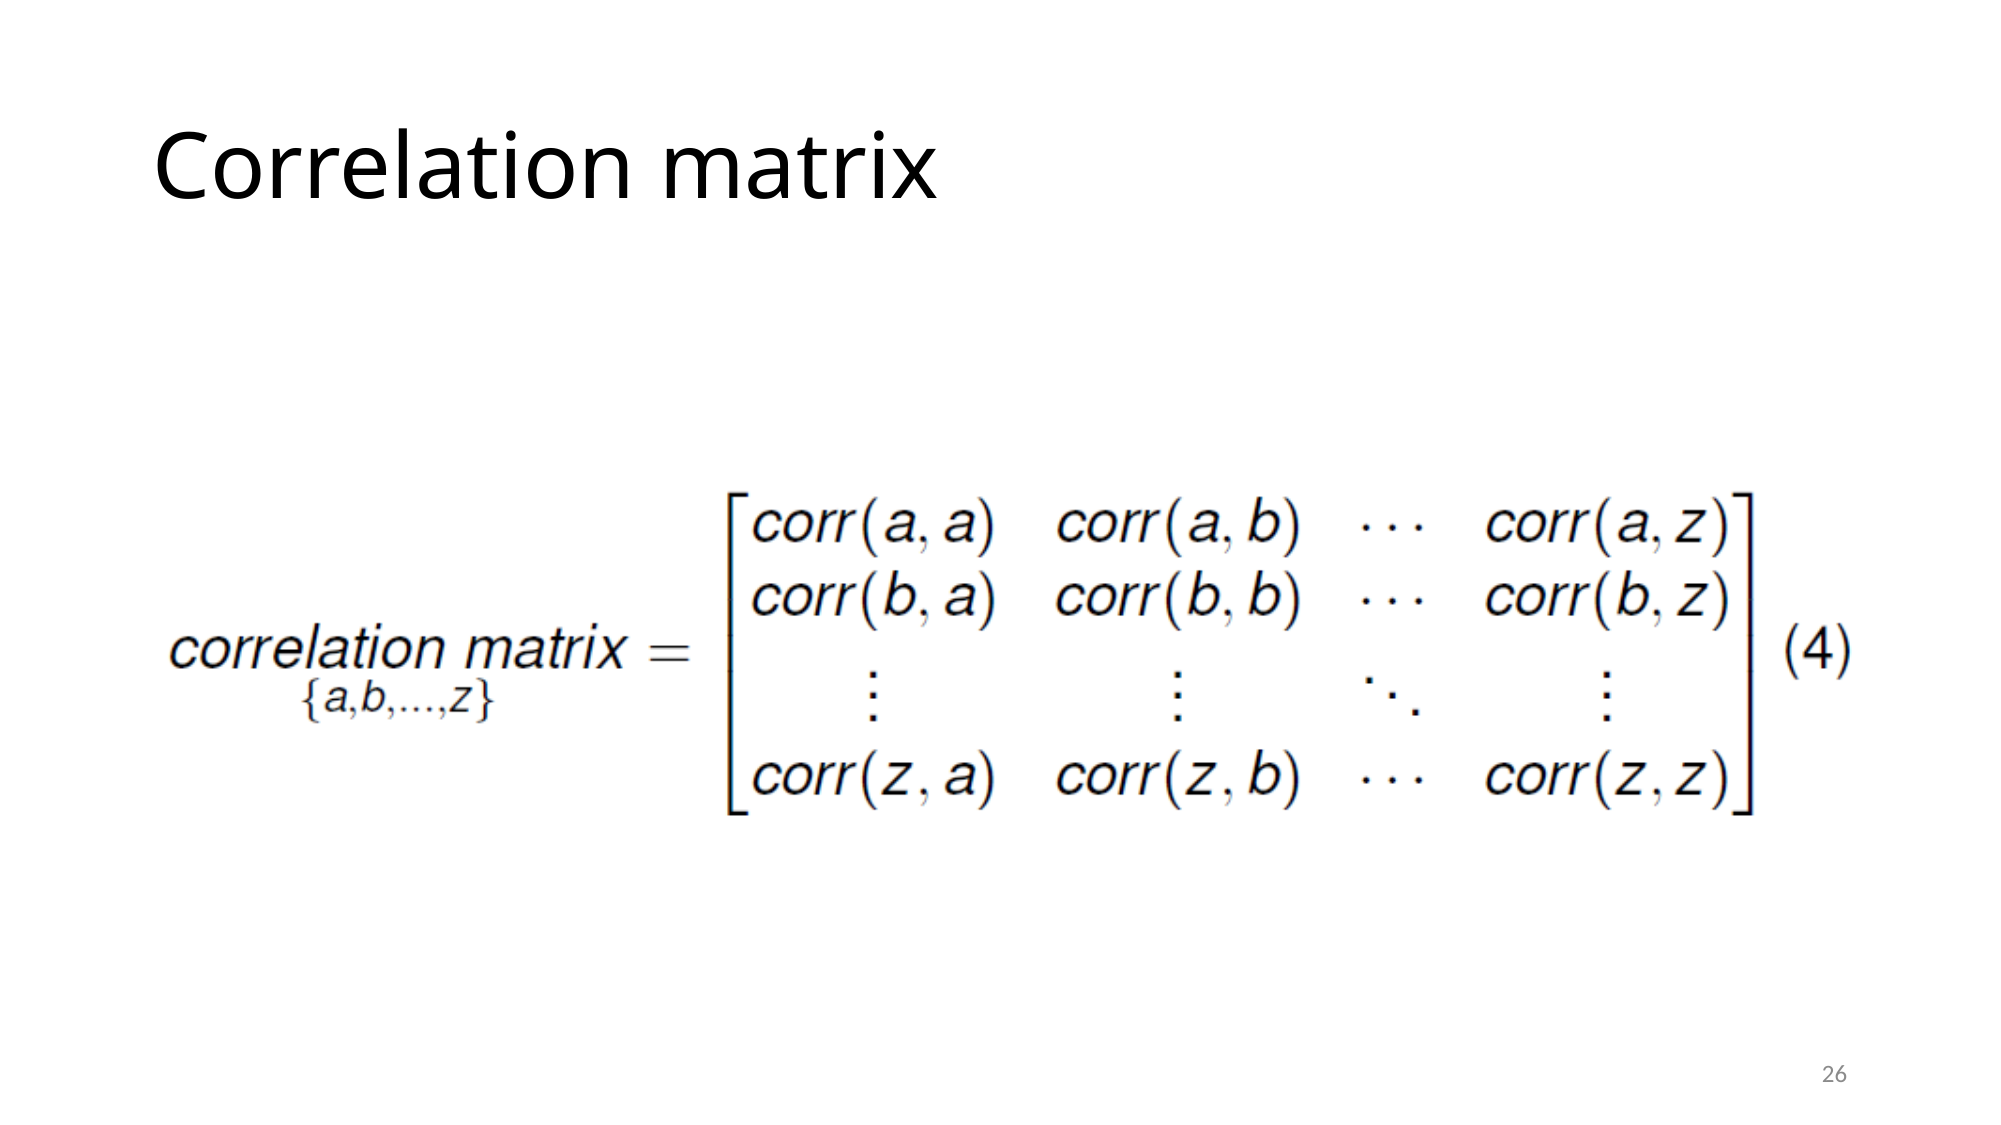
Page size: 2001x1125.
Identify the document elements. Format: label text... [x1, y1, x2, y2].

title Correlation matrix [137, 59, 1863, 278]
slide_number 26 [1412, 1042, 1863, 1103]
picture [135, 469, 1863, 844]
